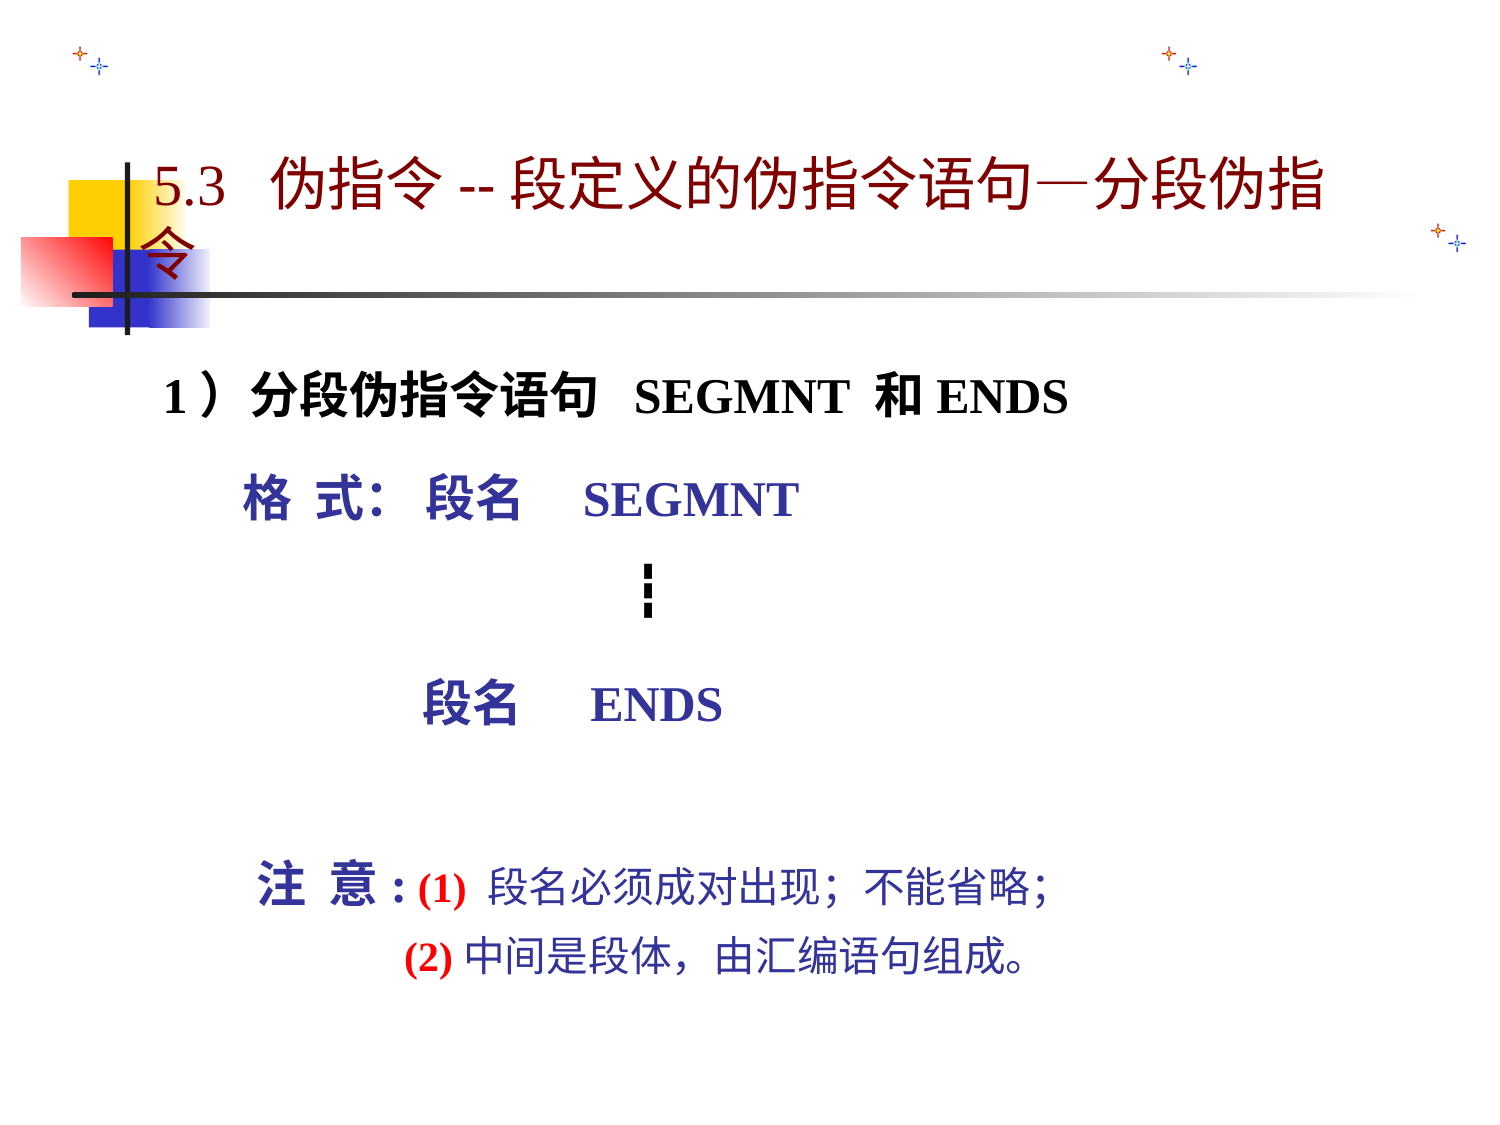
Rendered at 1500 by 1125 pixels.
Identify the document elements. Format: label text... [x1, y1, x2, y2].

list 1）分段伪指令语句 SEGMNT 和ENDS 格 式： 段名 SEGMNT 段名 ENDS 注 意: (1) 段名必须成对出现；不能省略； (2)中间是段体，由汇编语句组成。 [147, 326, 1500, 1071]
text_box ┇ [618, 550, 679, 626]
picture [1420, 219, 1471, 270]
picture [1151, 42, 1202, 93]
title 5.3 伪指令--段定义的伪指令语句—分段伪指令 [123, 196, 1388, 295]
picture [62, 42, 113, 93]
